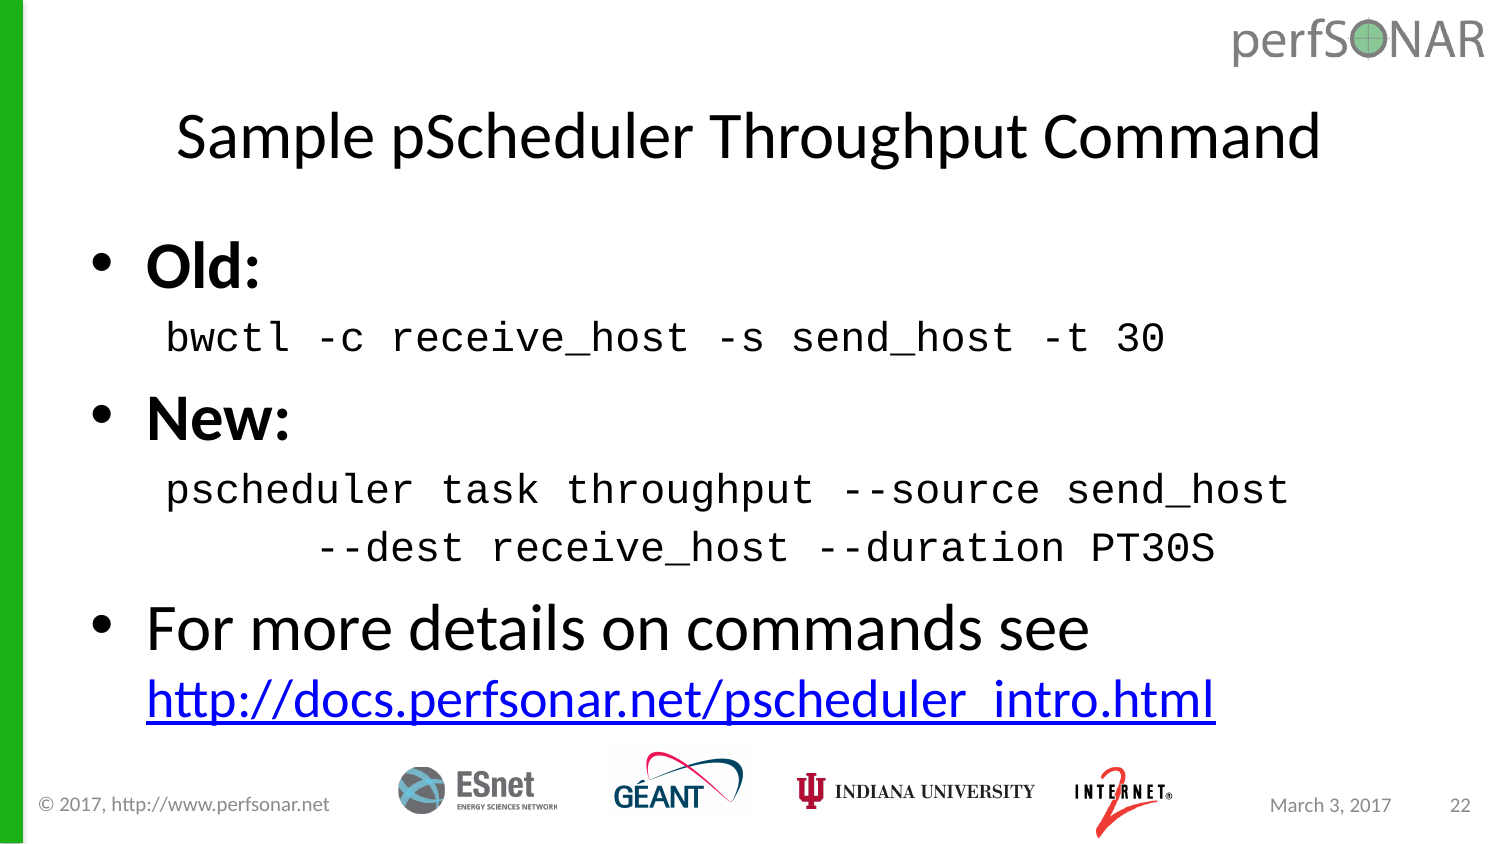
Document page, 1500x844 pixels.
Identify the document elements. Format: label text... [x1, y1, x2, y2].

picture [797, 773, 1035, 809]
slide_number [1227, 781, 1407, 827]
title Sample pScheduler Throughput Command [75, 61, 1425, 202]
slide_number 22 [1425, 781, 1486, 827]
picture [604, 754, 753, 819]
picture [1072, 765, 1175, 840]
footer © 2017, http://www.perfsonar.net [22, 780, 364, 826]
list Old: bwctl -c receive_host -s send_host -t 30 New: pscheduler task throughput --source send_host --dest receive_host --duration PT30S For more details on commands see http://docs.perfsonar.net/pscheduler_intro.html [75, 213, 1380, 754]
